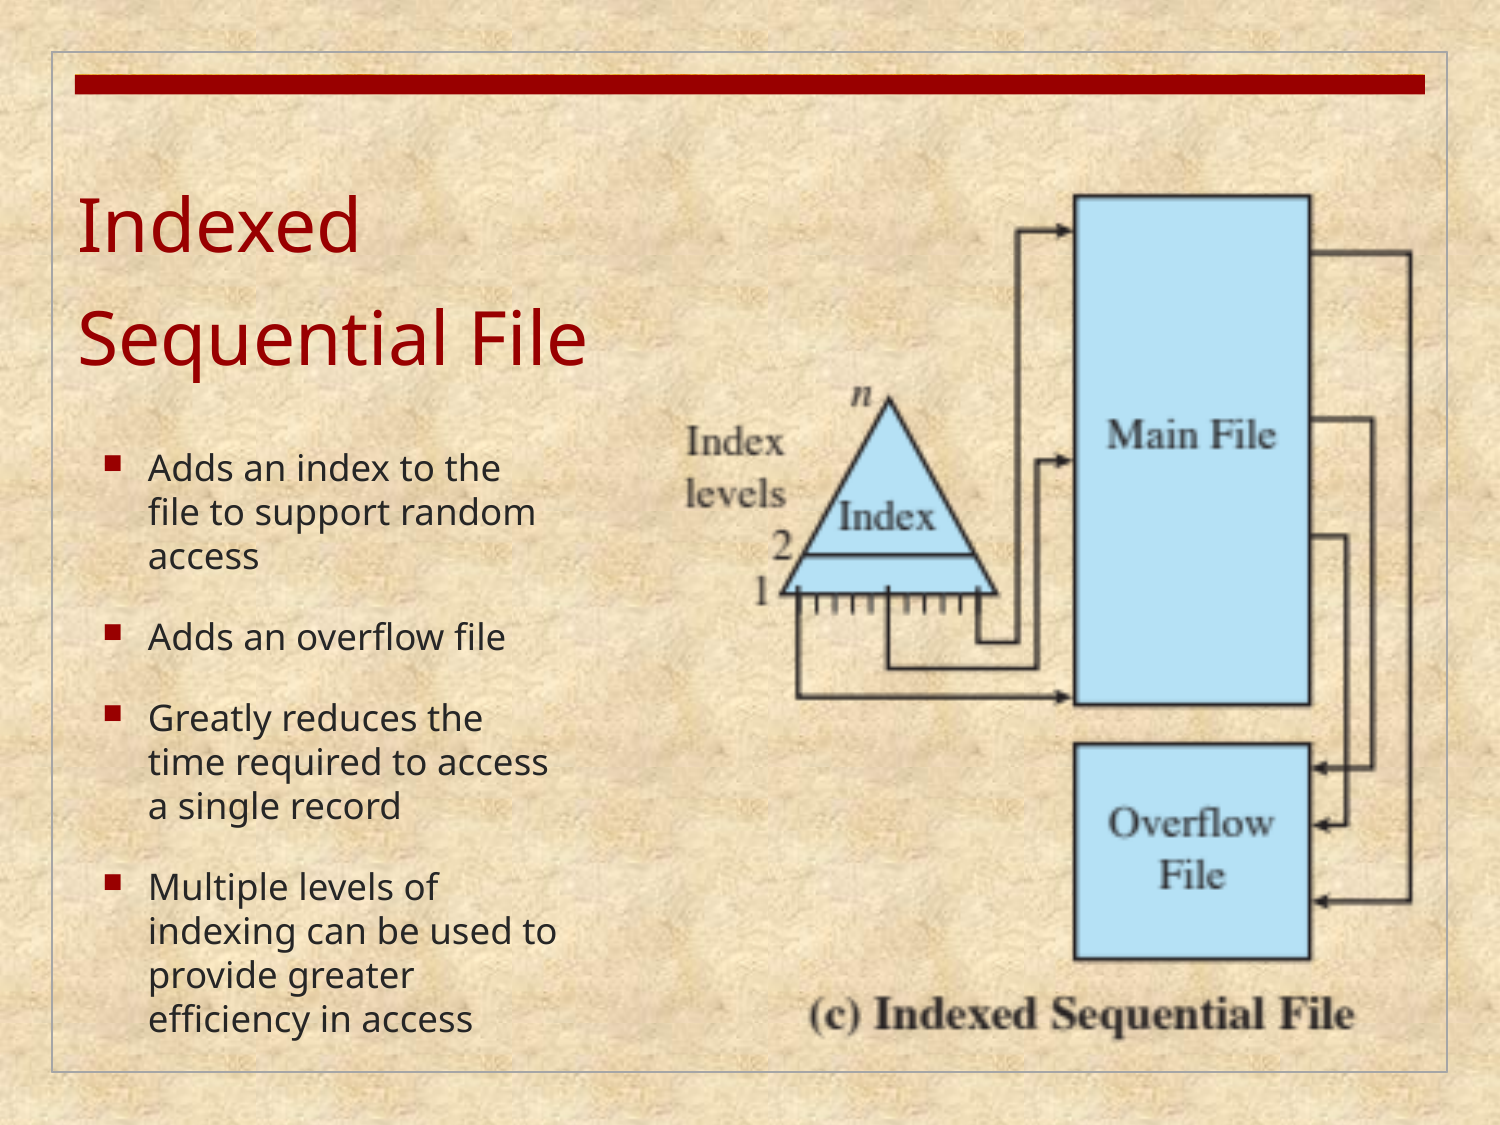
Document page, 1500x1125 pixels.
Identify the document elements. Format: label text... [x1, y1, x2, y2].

title Indexed Sequential File [62, 200, 624, 381]
picture [0, 0, 1500, 1125]
list Adds an index to the file to support random access Adds an overflow file Greatly reduces the time required to access a single record Multiple levels of indexing can be used to provide greater efficiency in access [87, 437, 575, 1050]
